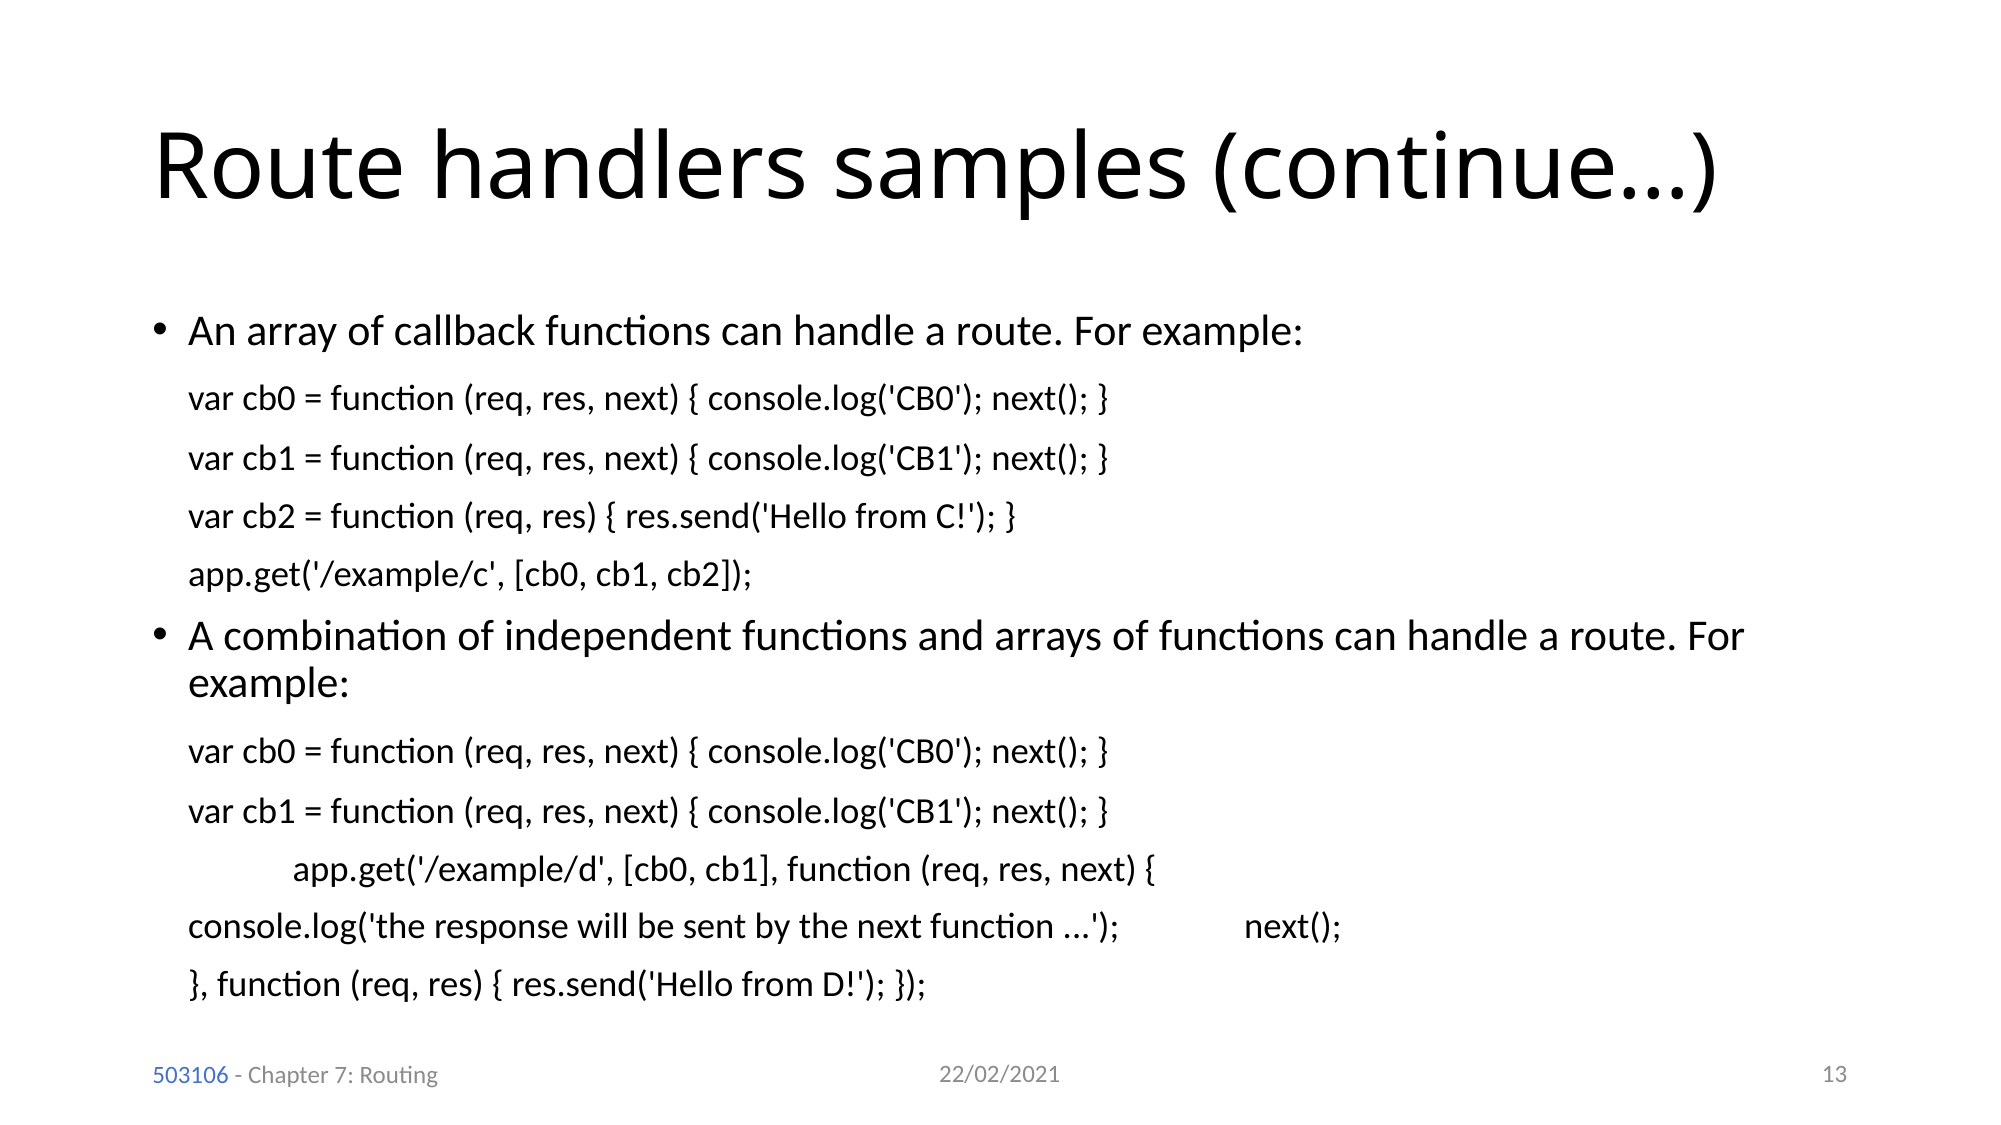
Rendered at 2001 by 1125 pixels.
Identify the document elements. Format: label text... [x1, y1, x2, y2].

list An array of callback functions can handle a route. For example: var cb0 = function (req, res, next) { console.log('CB0'); next(); } var cb1 = function (req, res, next) { console.log('CB1'); next(); } var cb2 = function (req, res) { res.send('Hello from C!'); } app.get('/example/c', [cb0, cb1, cb2]); A combination of independent functions and arrays of functions can handle a route. For example: var cb0 = function (req, res, next) { console.log('CB0'); next(); } var cb1 = function (req, res, next) { console.log('CB1'); next(); } app.get('/example/d', [cb0, cb1], function (req, res, next) { console.log('the response will be sent by the next function ...'); next(); }, function (req, res) { res.send('Hello from D!'); }); [137, 299, 1863, 1014]
slide_number 13 [1412, 1042, 1863, 1103]
footer 22/02/2021 [662, 1042, 1338, 1103]
title Route handlers samples (continue…) [137, 59, 1863, 278]
